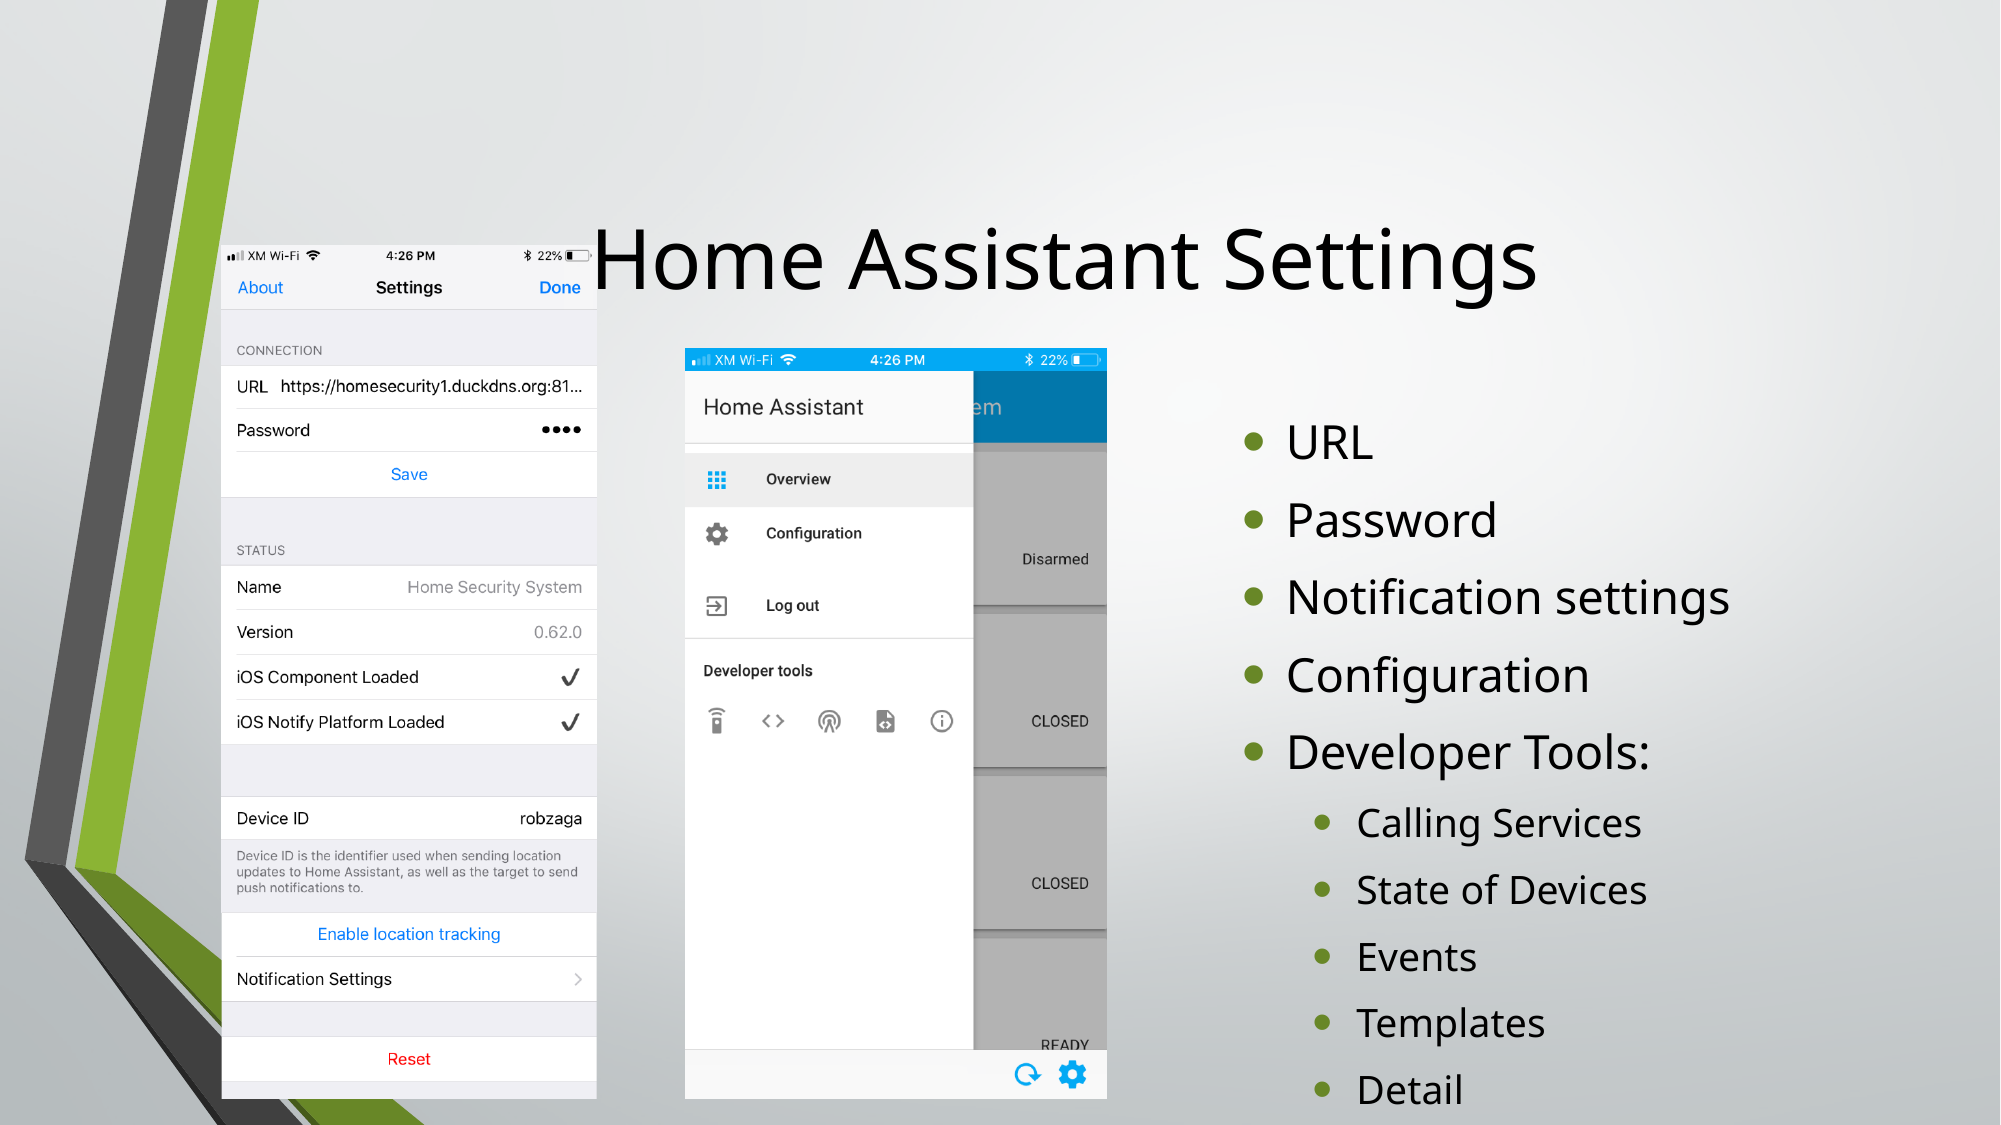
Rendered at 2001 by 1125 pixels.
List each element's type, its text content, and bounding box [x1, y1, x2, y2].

title Home Assistant Settings [243, 112, 1887, 400]
picture [785, 359, 793, 364]
picture [221, 245, 597, 1099]
picture [1072, 354, 1079, 363]
list URL Password Notification settings Configuration Developer Tools: Calling Services State of Devices Events Templates Detail [1226, 399, 1768, 1125]
picture [915, 356, 924, 364]
picture [685, 372, 1108, 1099]
